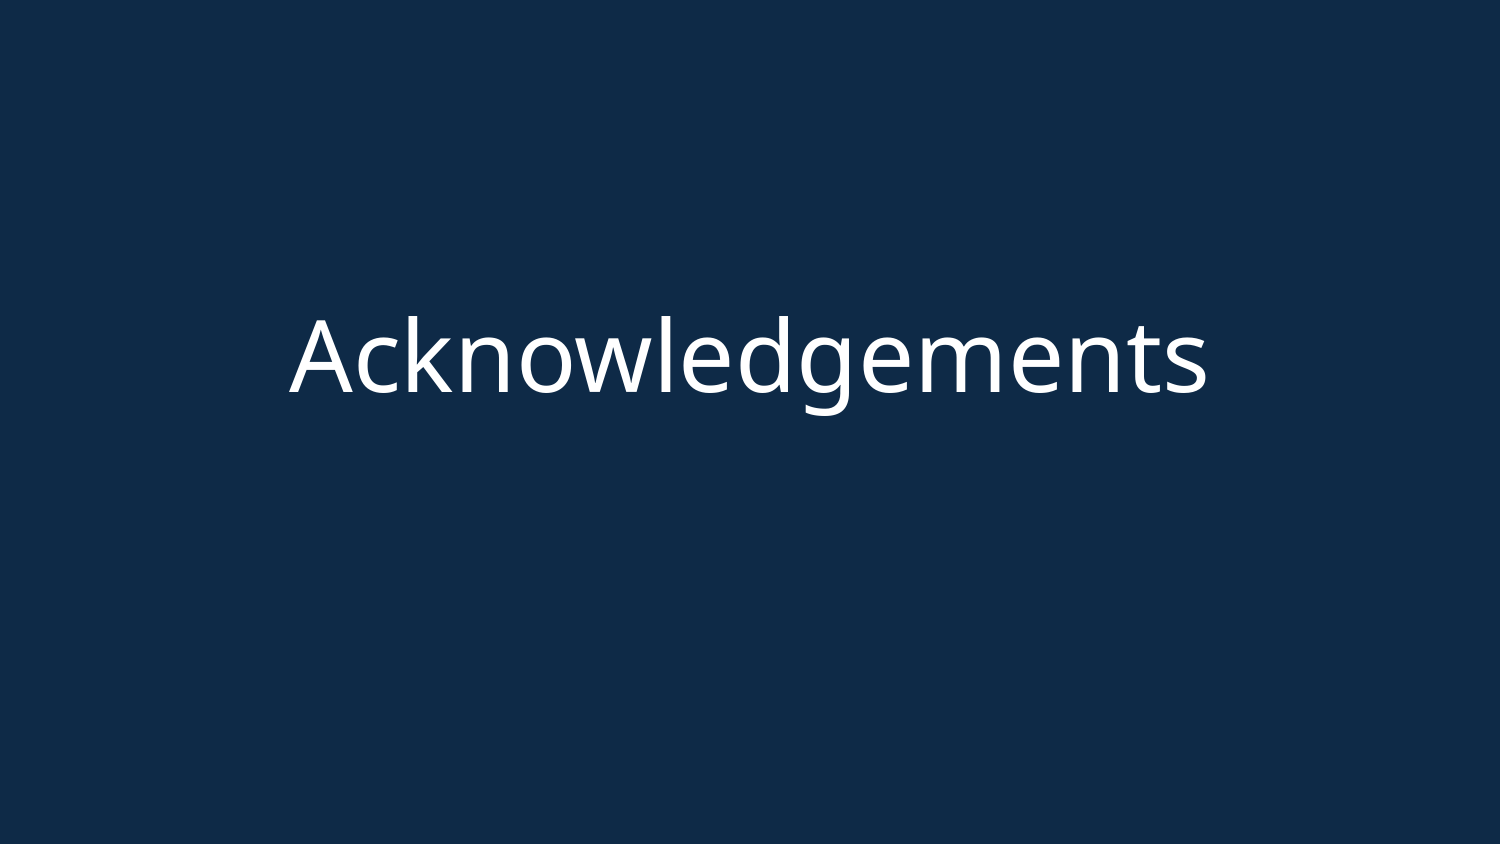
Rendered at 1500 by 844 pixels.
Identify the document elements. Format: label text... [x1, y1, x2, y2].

text_box Acknowledgements [271, 285, 1229, 421]
